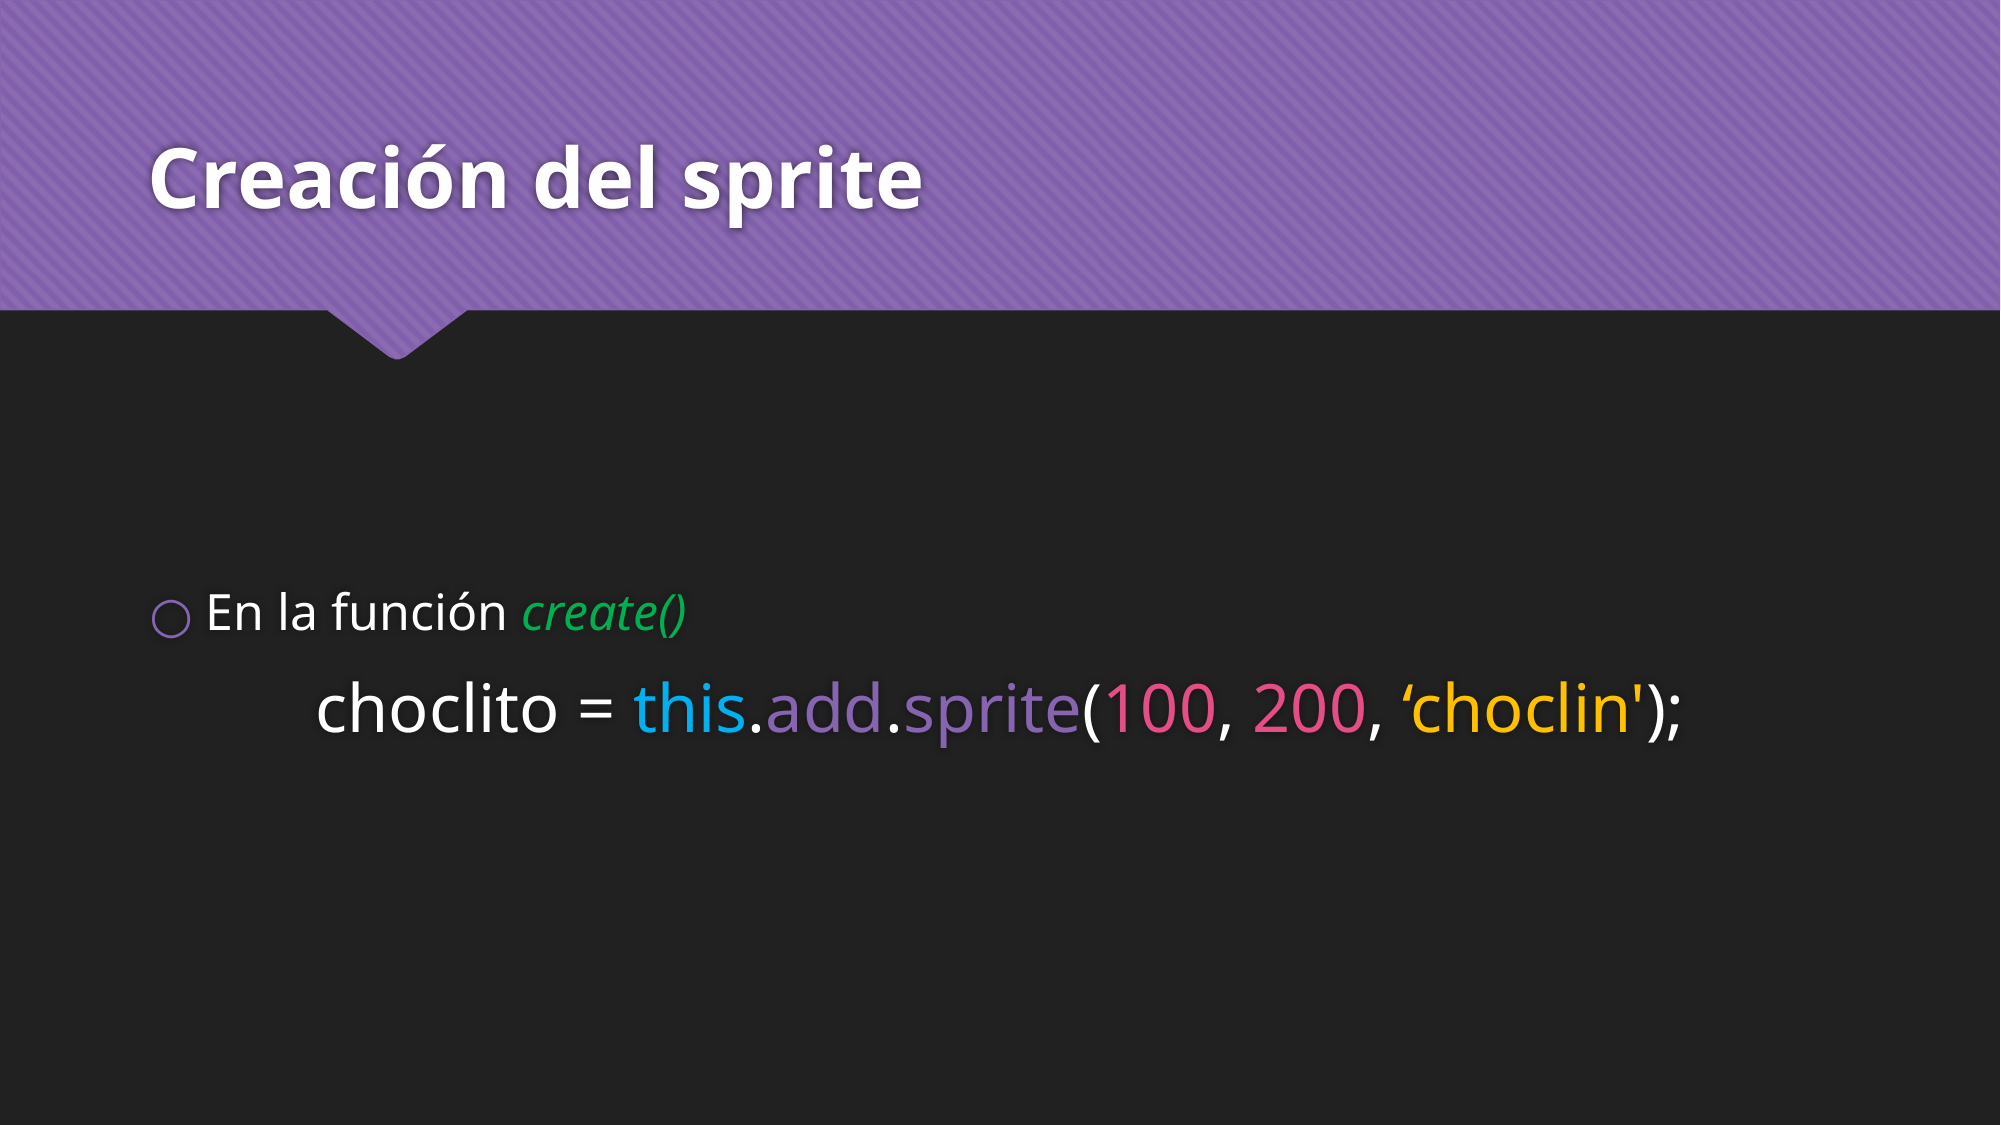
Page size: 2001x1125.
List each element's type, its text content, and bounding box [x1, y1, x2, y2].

picture [1, 1, 1999, 357]
title Creación del sprite [132, 73, 1868, 233]
list En la función create() choclito = this.add.sprite(100, 200, ‘choclin'); [134, 364, 1866, 962]
